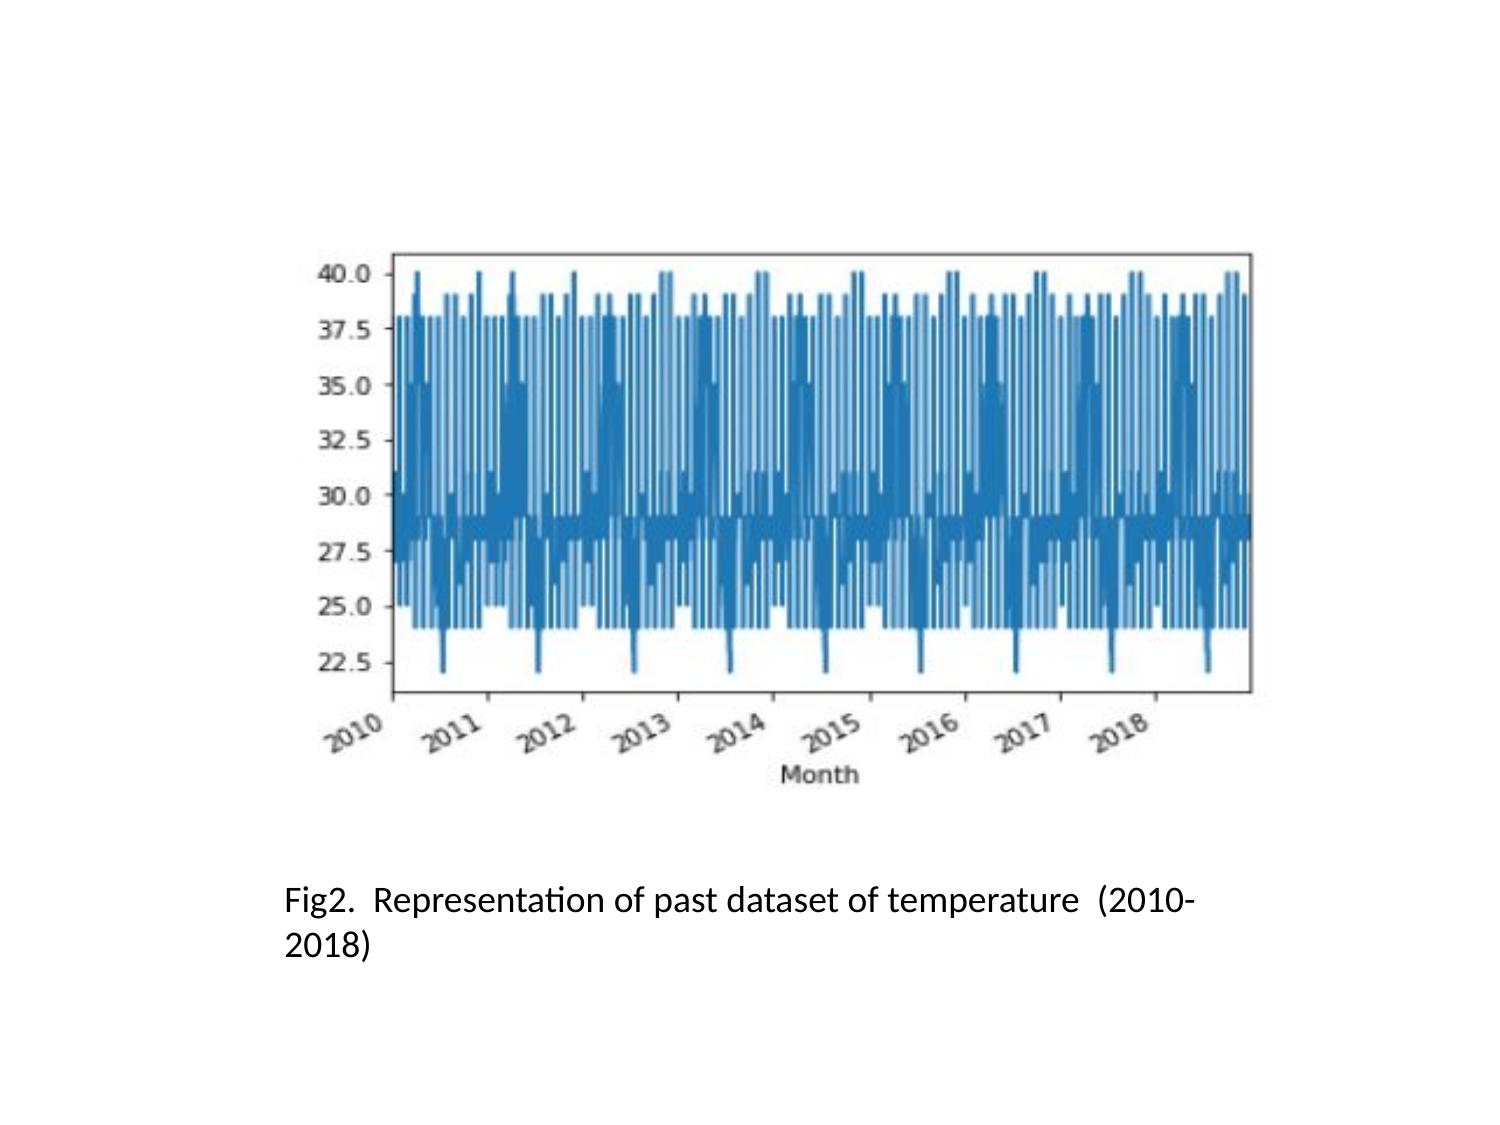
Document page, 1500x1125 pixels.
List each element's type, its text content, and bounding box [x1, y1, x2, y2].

text_box Fig2. Representation of past dataset of temperature (2010-2018) [269, 867, 1266, 972]
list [280, 234, 1301, 803]
